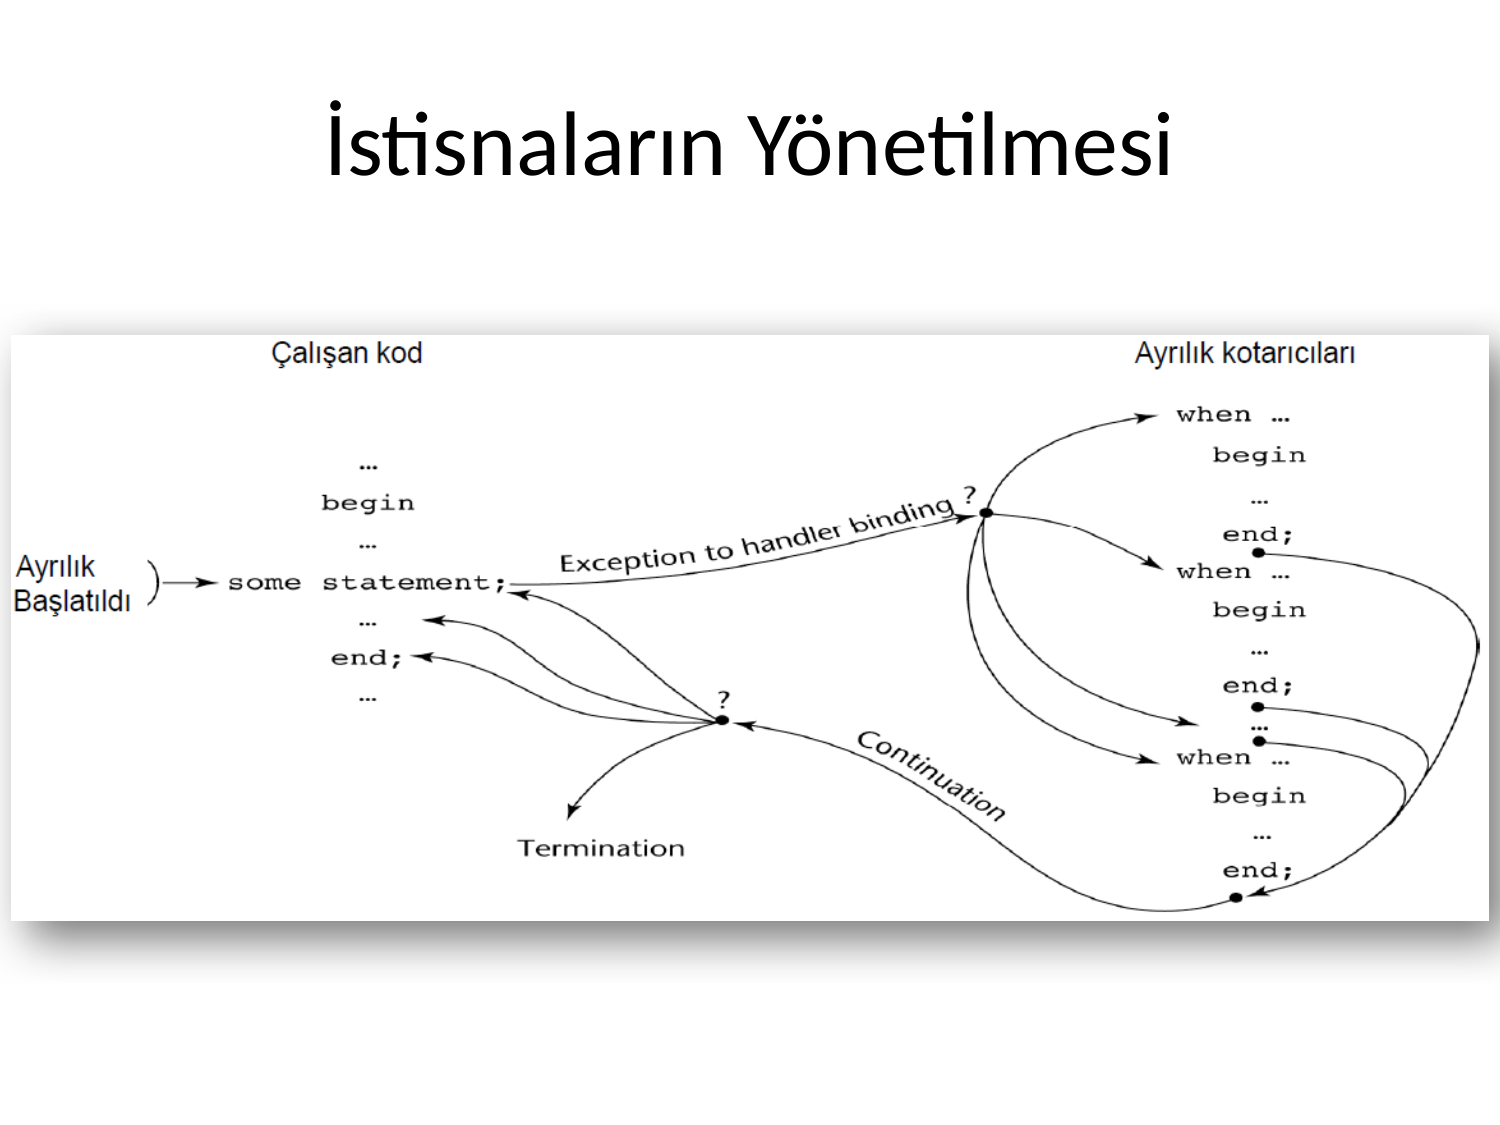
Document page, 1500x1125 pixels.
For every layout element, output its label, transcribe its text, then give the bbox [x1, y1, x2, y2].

title İstisnaların Yönetilmesi [75, 45, 1425, 233]
picture [11, 335, 1489, 921]
